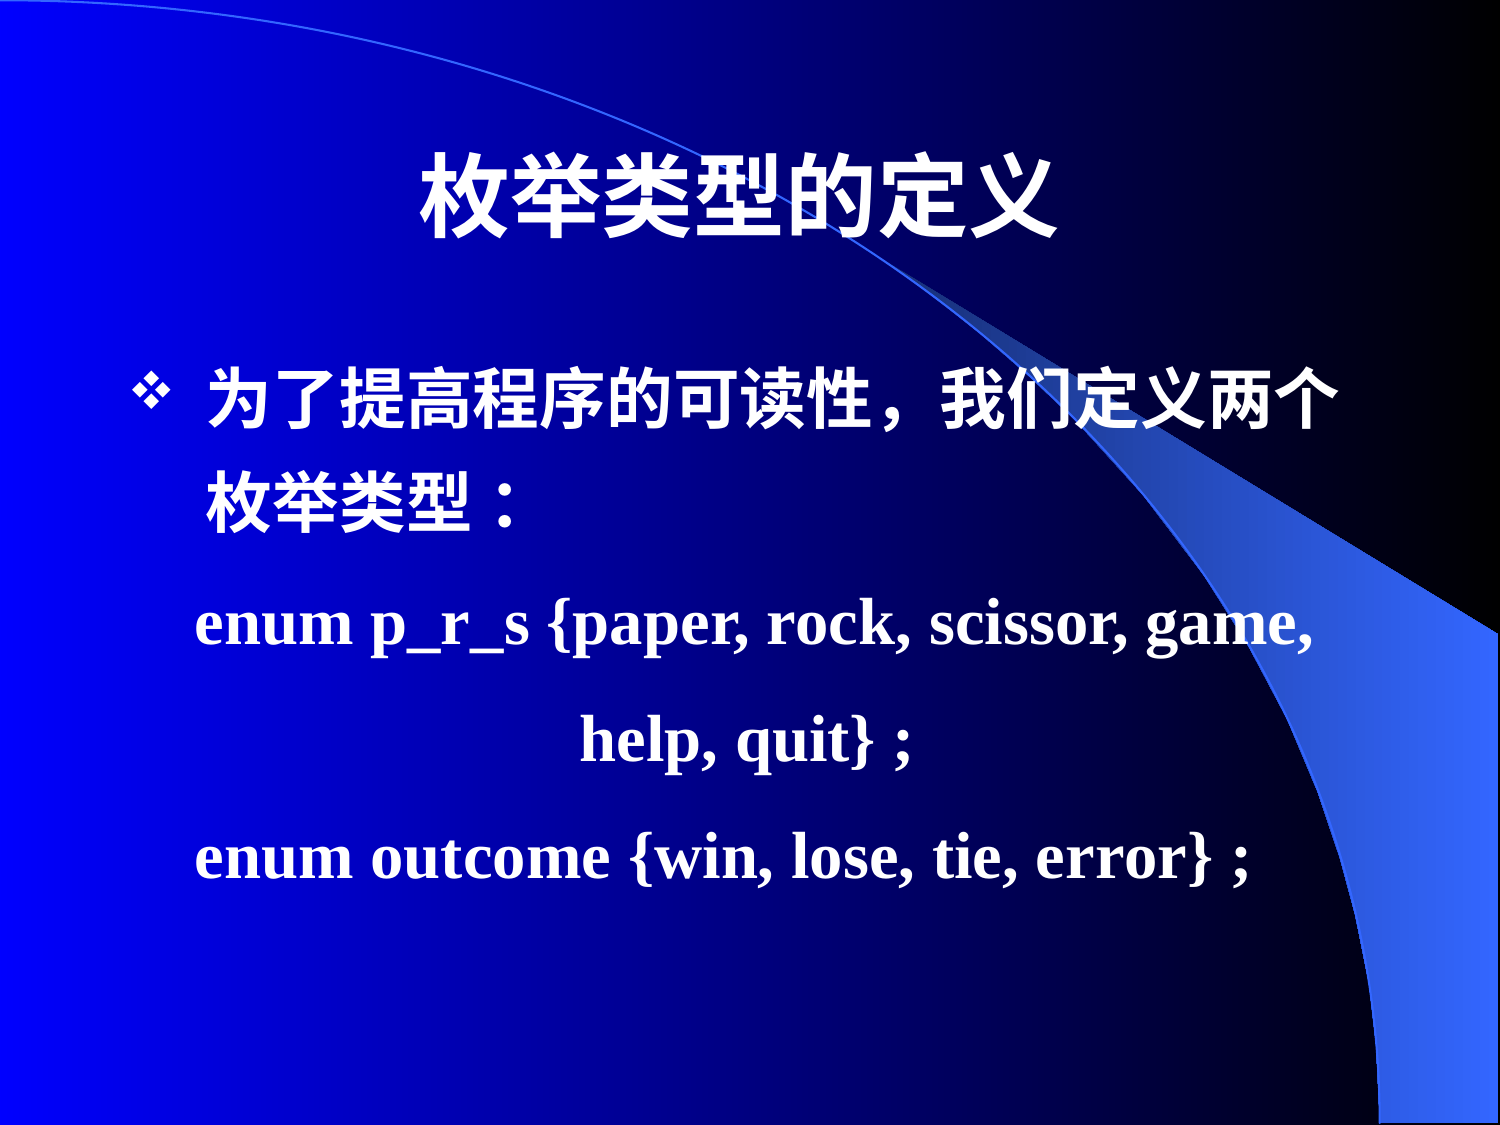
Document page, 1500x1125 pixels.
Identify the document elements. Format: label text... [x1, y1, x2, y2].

title 枚举类型的定义 [112, 99, 1388, 288]
list 为了提高程序的可读性，我们定义两个枚举类型 ： enum p_r_s {paper, rock, scissor, game, help, quit} ; enum outcome {win, lose, tie, error} ; [112, 324, 1388, 1001]
